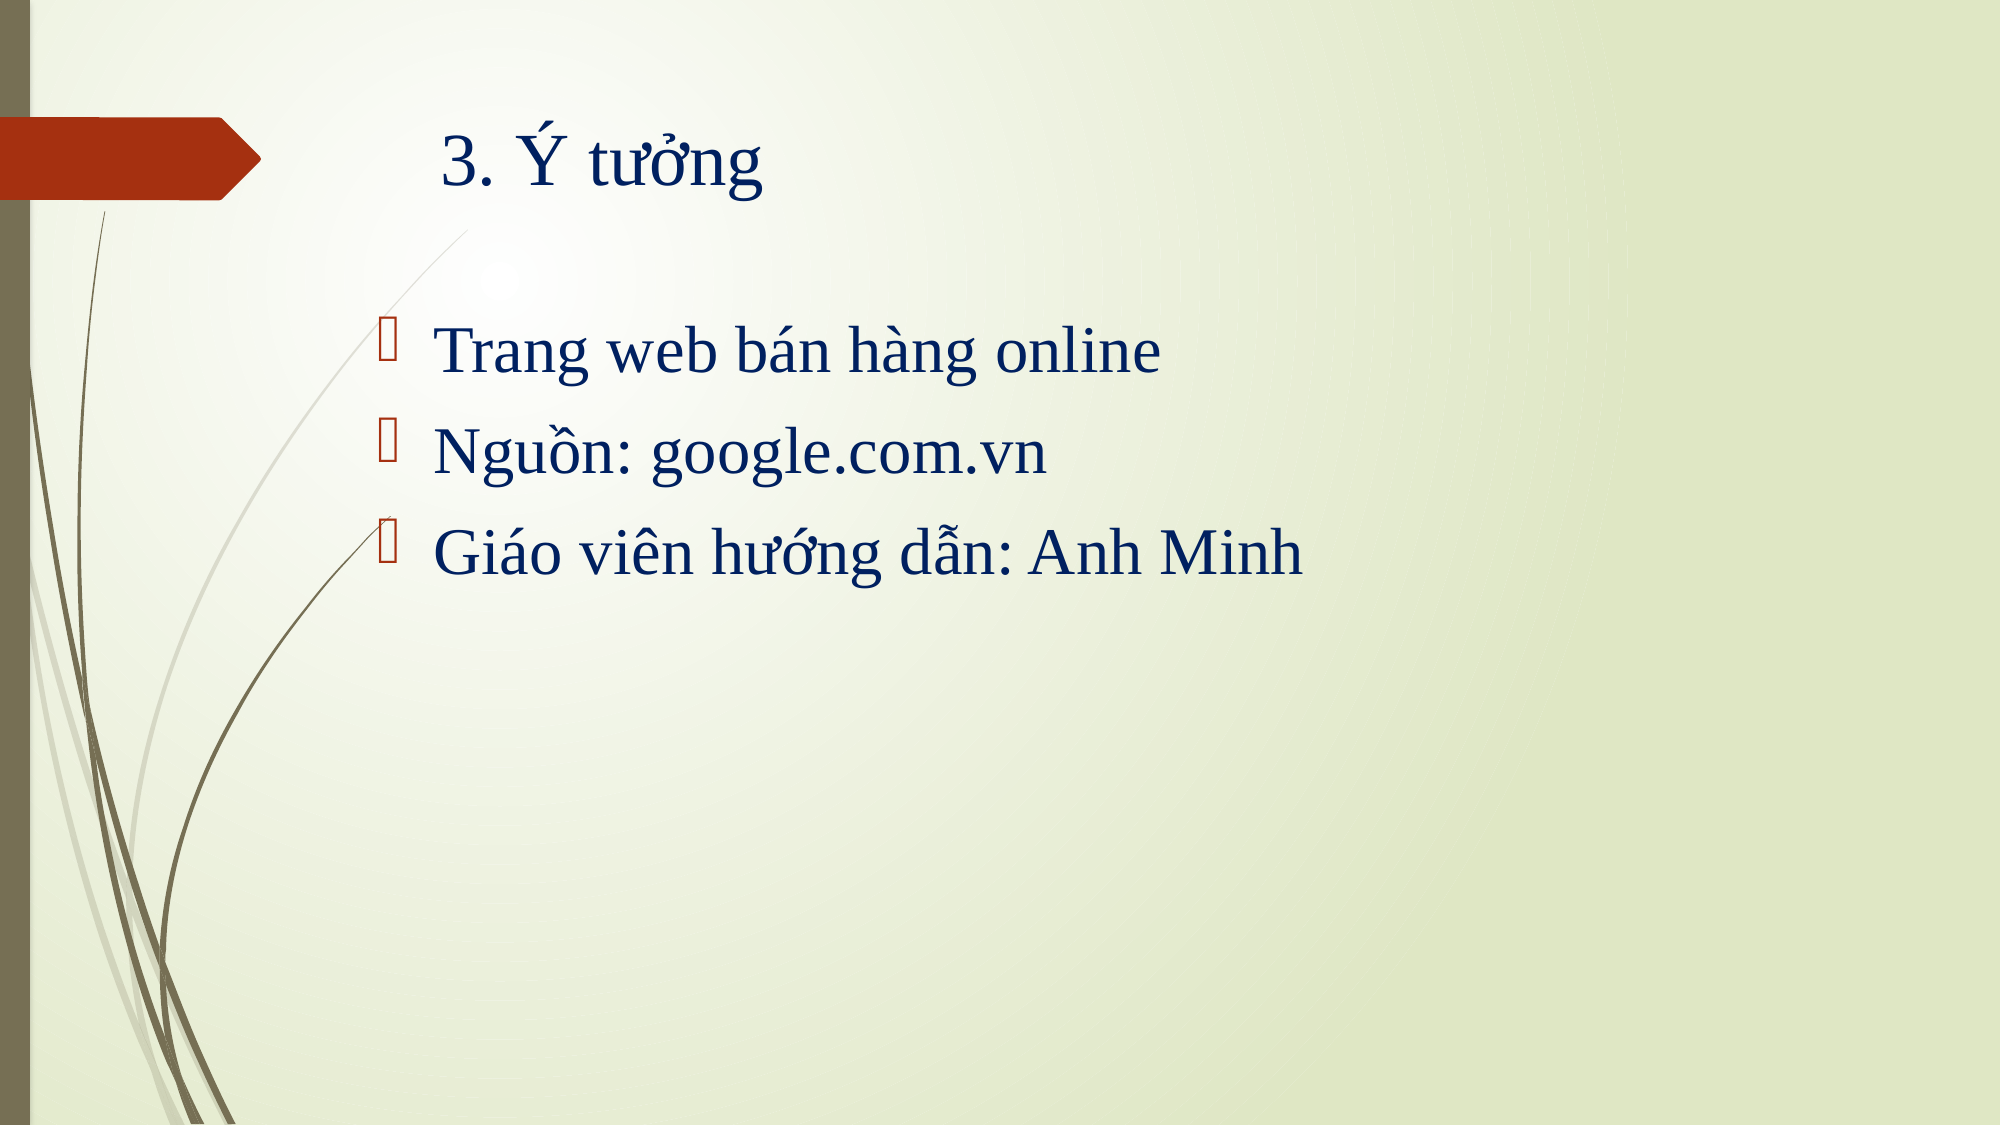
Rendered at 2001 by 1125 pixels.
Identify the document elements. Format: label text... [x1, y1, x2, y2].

list Trang web bán hàng online Nguồn: google.com.vn Giáo viên hướng dẫn: Anh Minh [361, 197, 1825, 817]
title 3. Ý tưởng [425, 102, 1888, 313]
